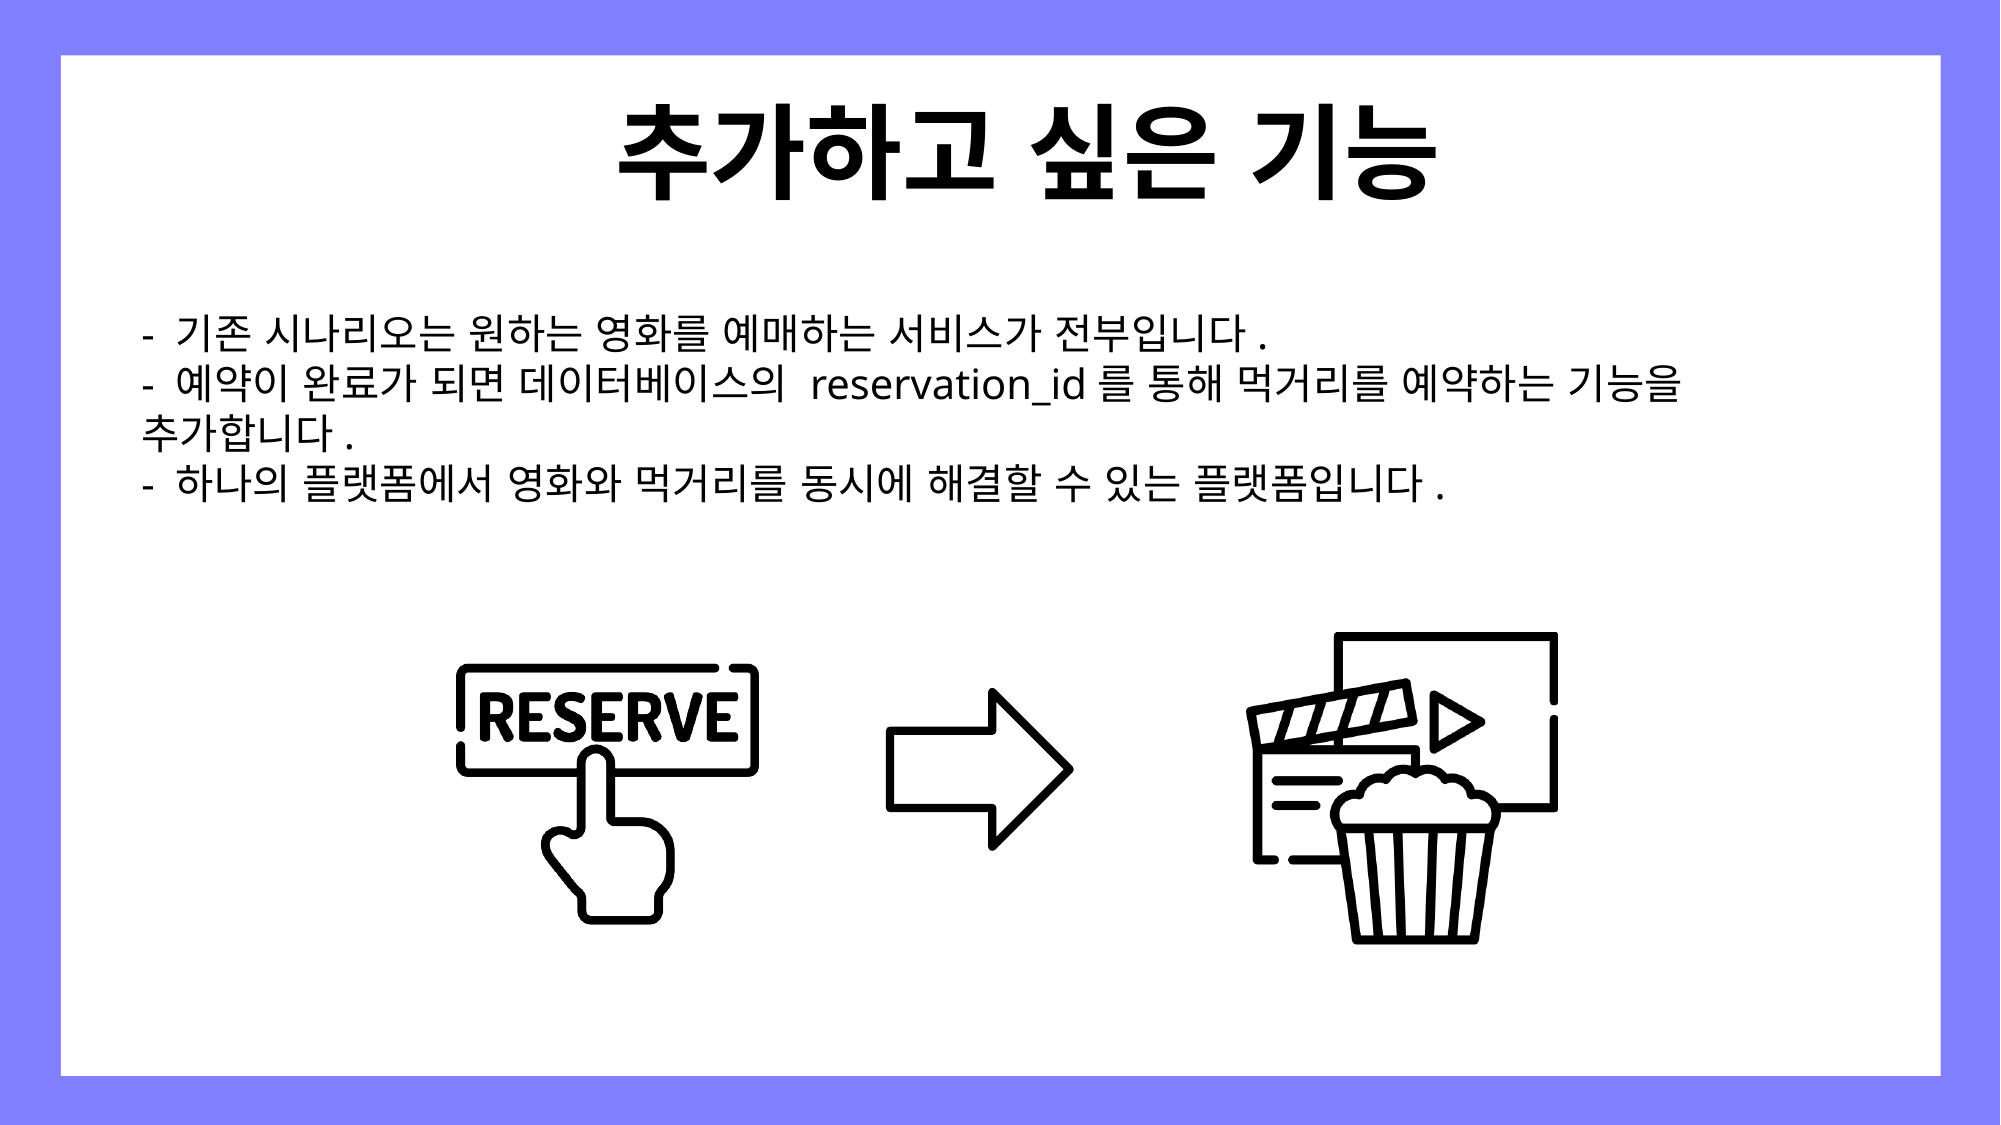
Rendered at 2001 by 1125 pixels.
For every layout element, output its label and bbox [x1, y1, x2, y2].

text_box [0, 0, 2000, 1125]
picture [456, 641, 760, 945]
picture [1244, 631, 1558, 945]
